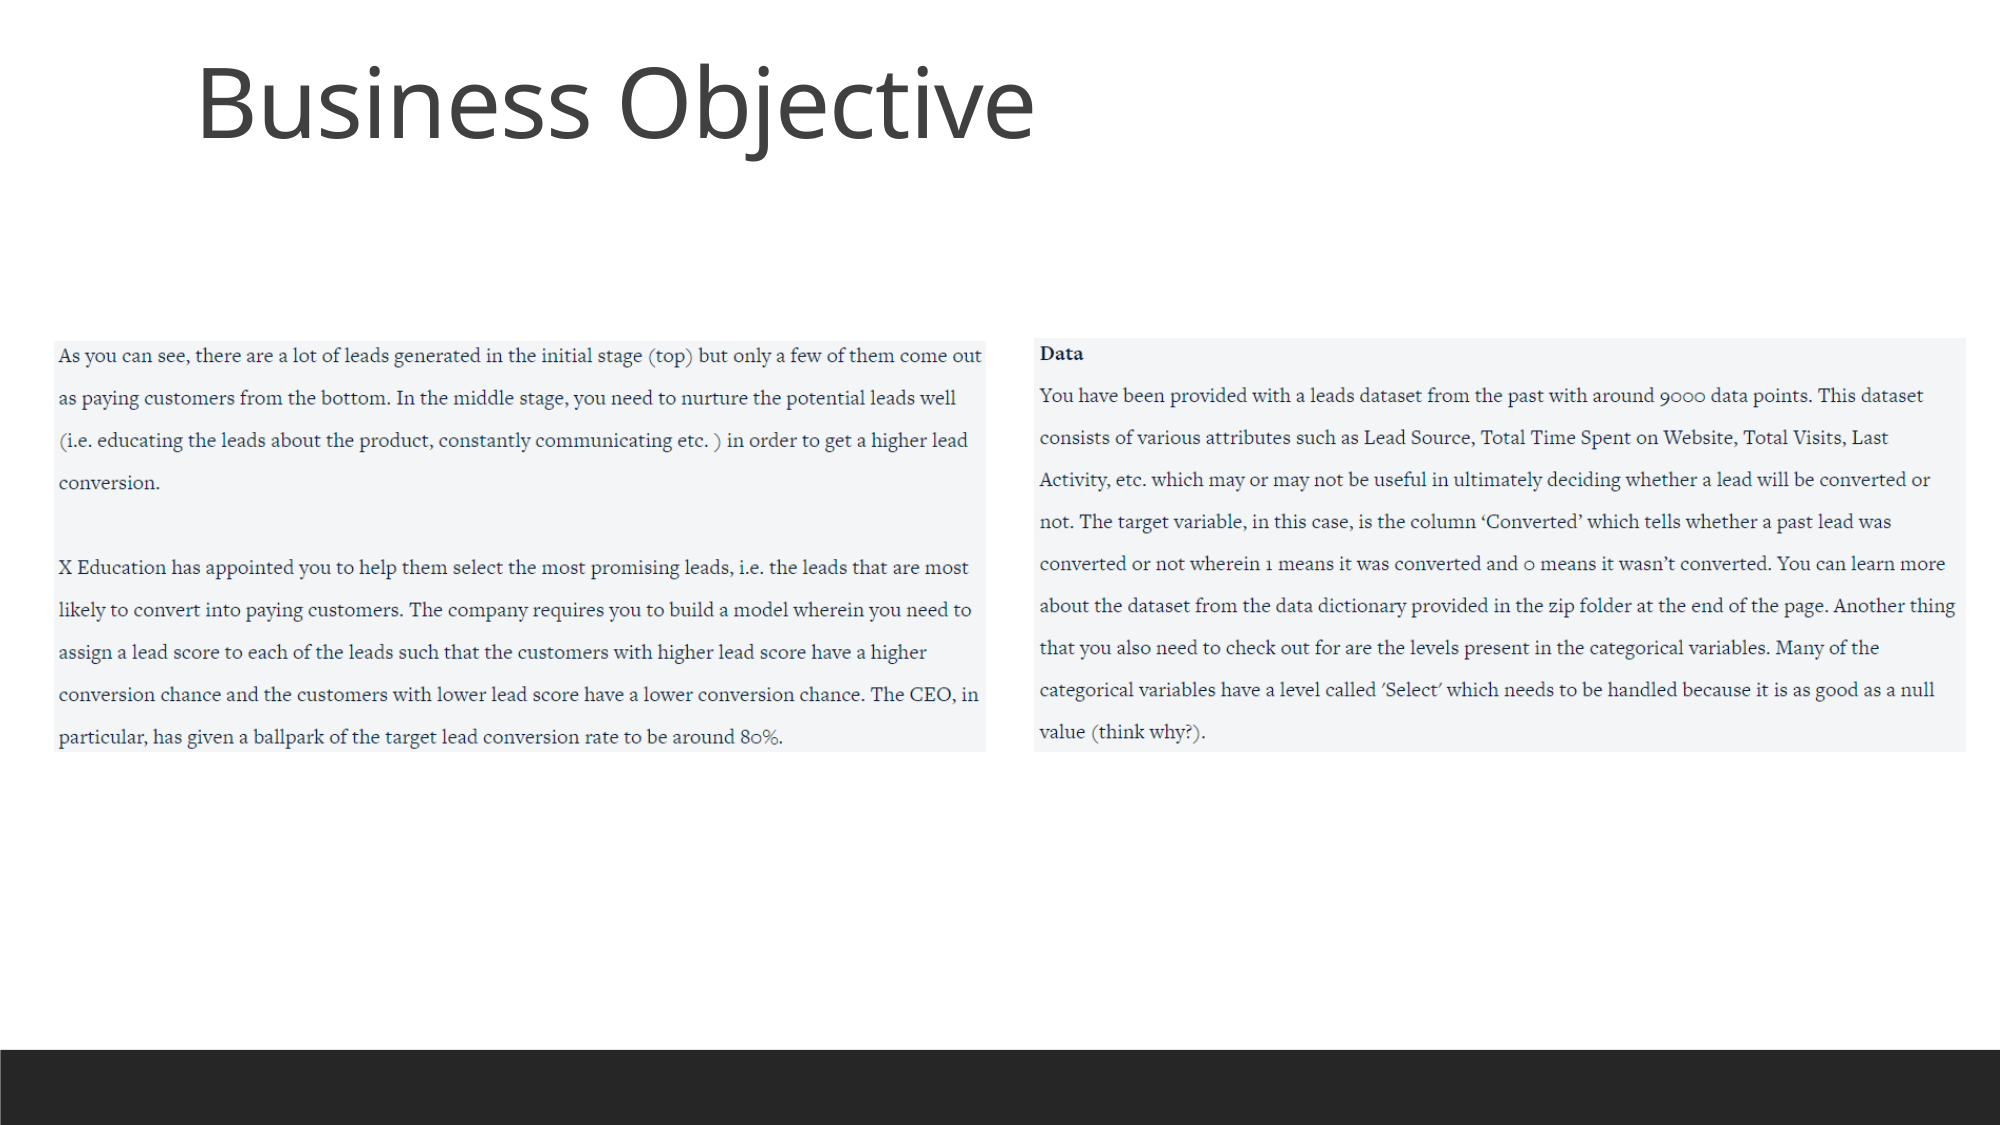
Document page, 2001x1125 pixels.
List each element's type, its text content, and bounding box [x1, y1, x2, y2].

picture [1033, 338, 1967, 753]
text_box Business Objective [179, 46, 1830, 165]
picture [54, 341, 987, 753]
